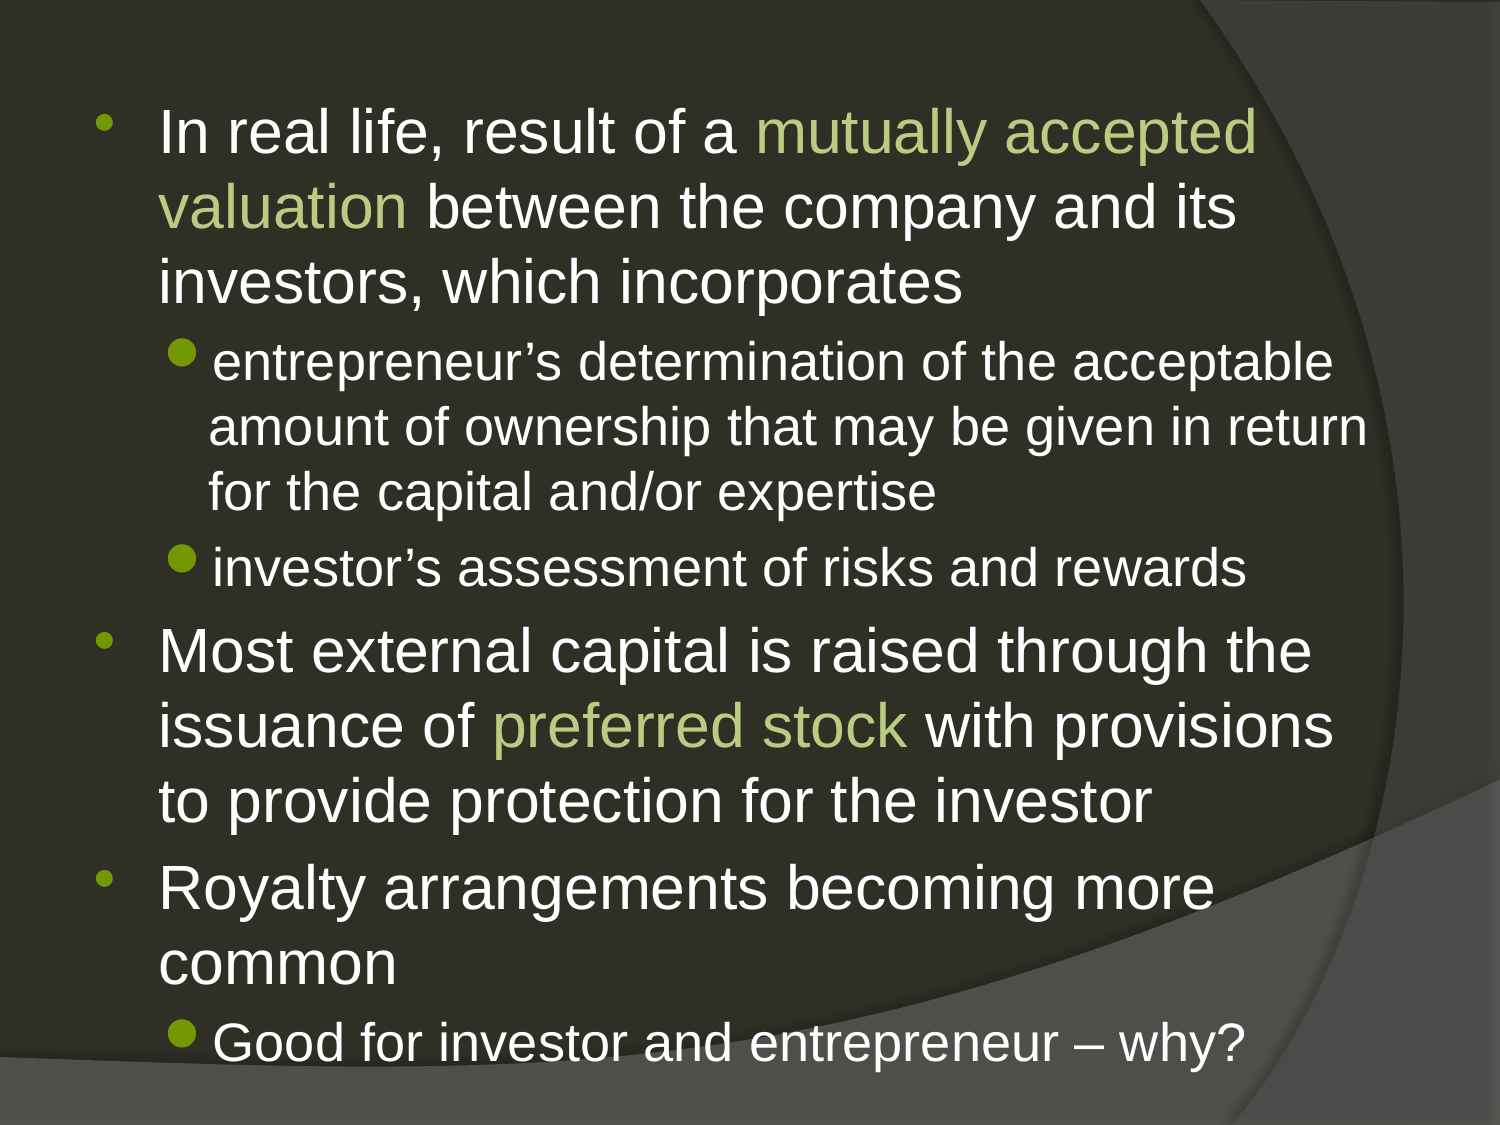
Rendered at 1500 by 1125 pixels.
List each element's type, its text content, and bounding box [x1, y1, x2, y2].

list In real life, result of a mutually accepted valuation between the company and its investors, which incorporates entrepreneur’s determination of the acceptable amount of ownership that may be given in return for the capital and/or expertise investor’s assessment of risks and rewards Most external capital is raised through the issuance of preferred stock with provisions to provide protection for the investor Royalty arrangements becoming more common Good for investor and entrepreneur – why? [74, 83, 1387, 1006]
